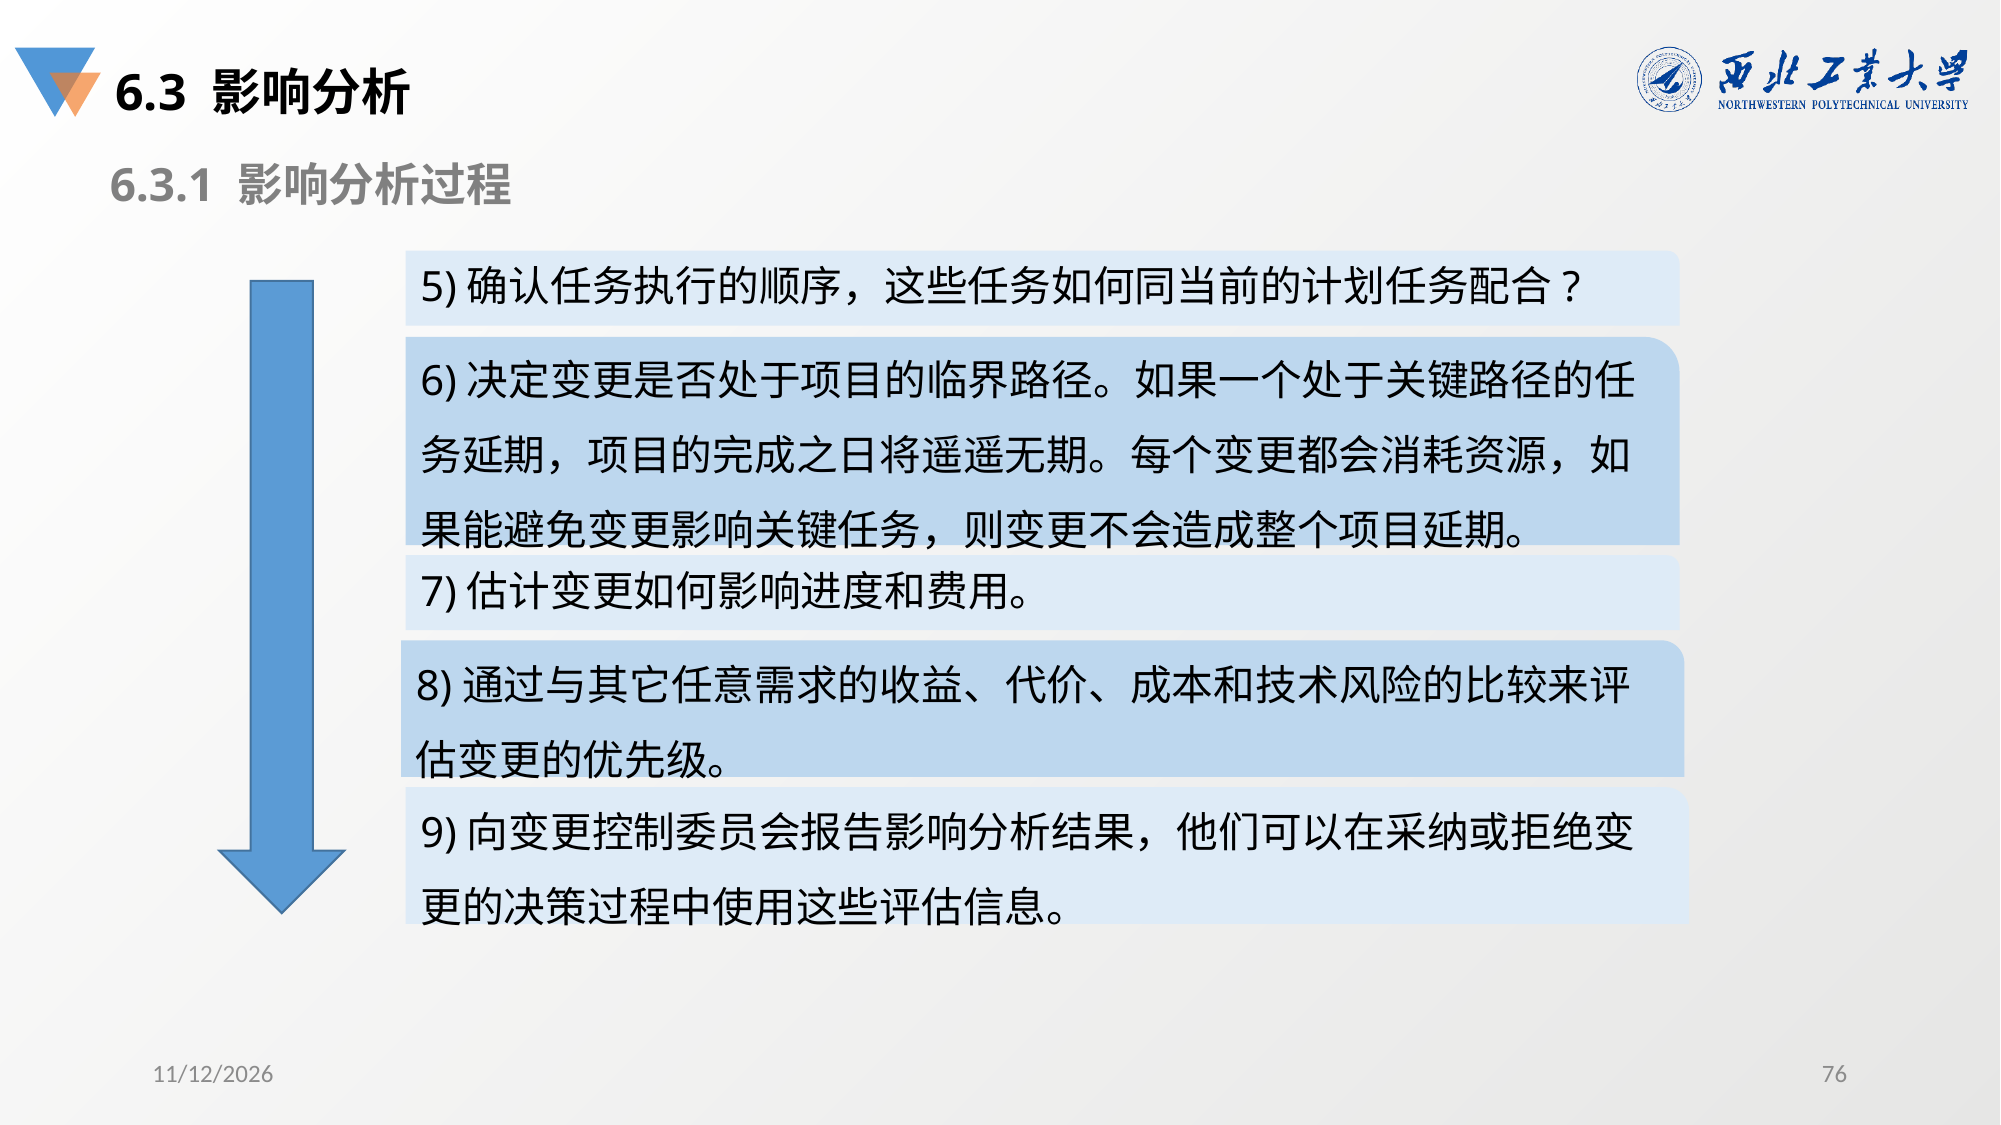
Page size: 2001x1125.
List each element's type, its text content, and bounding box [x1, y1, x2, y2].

text_box 8)通过与其它任意需求的收益、代价、成本和技术风险的比较来评估变更的优先级。 [400, 639, 1686, 779]
text_box 9)向变更控制委员会报告影响分析结果，他们可以在采纳或拒绝变更的决策过程中使用这些评估信息。 [404, 786, 1691, 925]
text_box 6)决定变更是否处于项目的临界路径。如果一个处于关键路径的任务延期，项目的完成之日将遥遥无期。每个变更都会消耗资源，如果能避免变更影响关键任务，则变更不会造成整个项目延期。 [404, 335, 1681, 547]
text_box 7)估计变更如何影响进度和费用。 [404, 554, 1681, 632]
text_box 6.3.1 影响分析过程 [95, 148, 783, 219]
slide_number 76 [1412, 1042, 1863, 1103]
text_box [216, 279, 347, 915]
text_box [14, 47, 604, 129]
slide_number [137, 1042, 588, 1103]
text_box 5)确认任务执行的顺序，这些任务如何同当前的计划任务配合? [404, 249, 1681, 327]
picture [1633, 38, 1970, 123]
